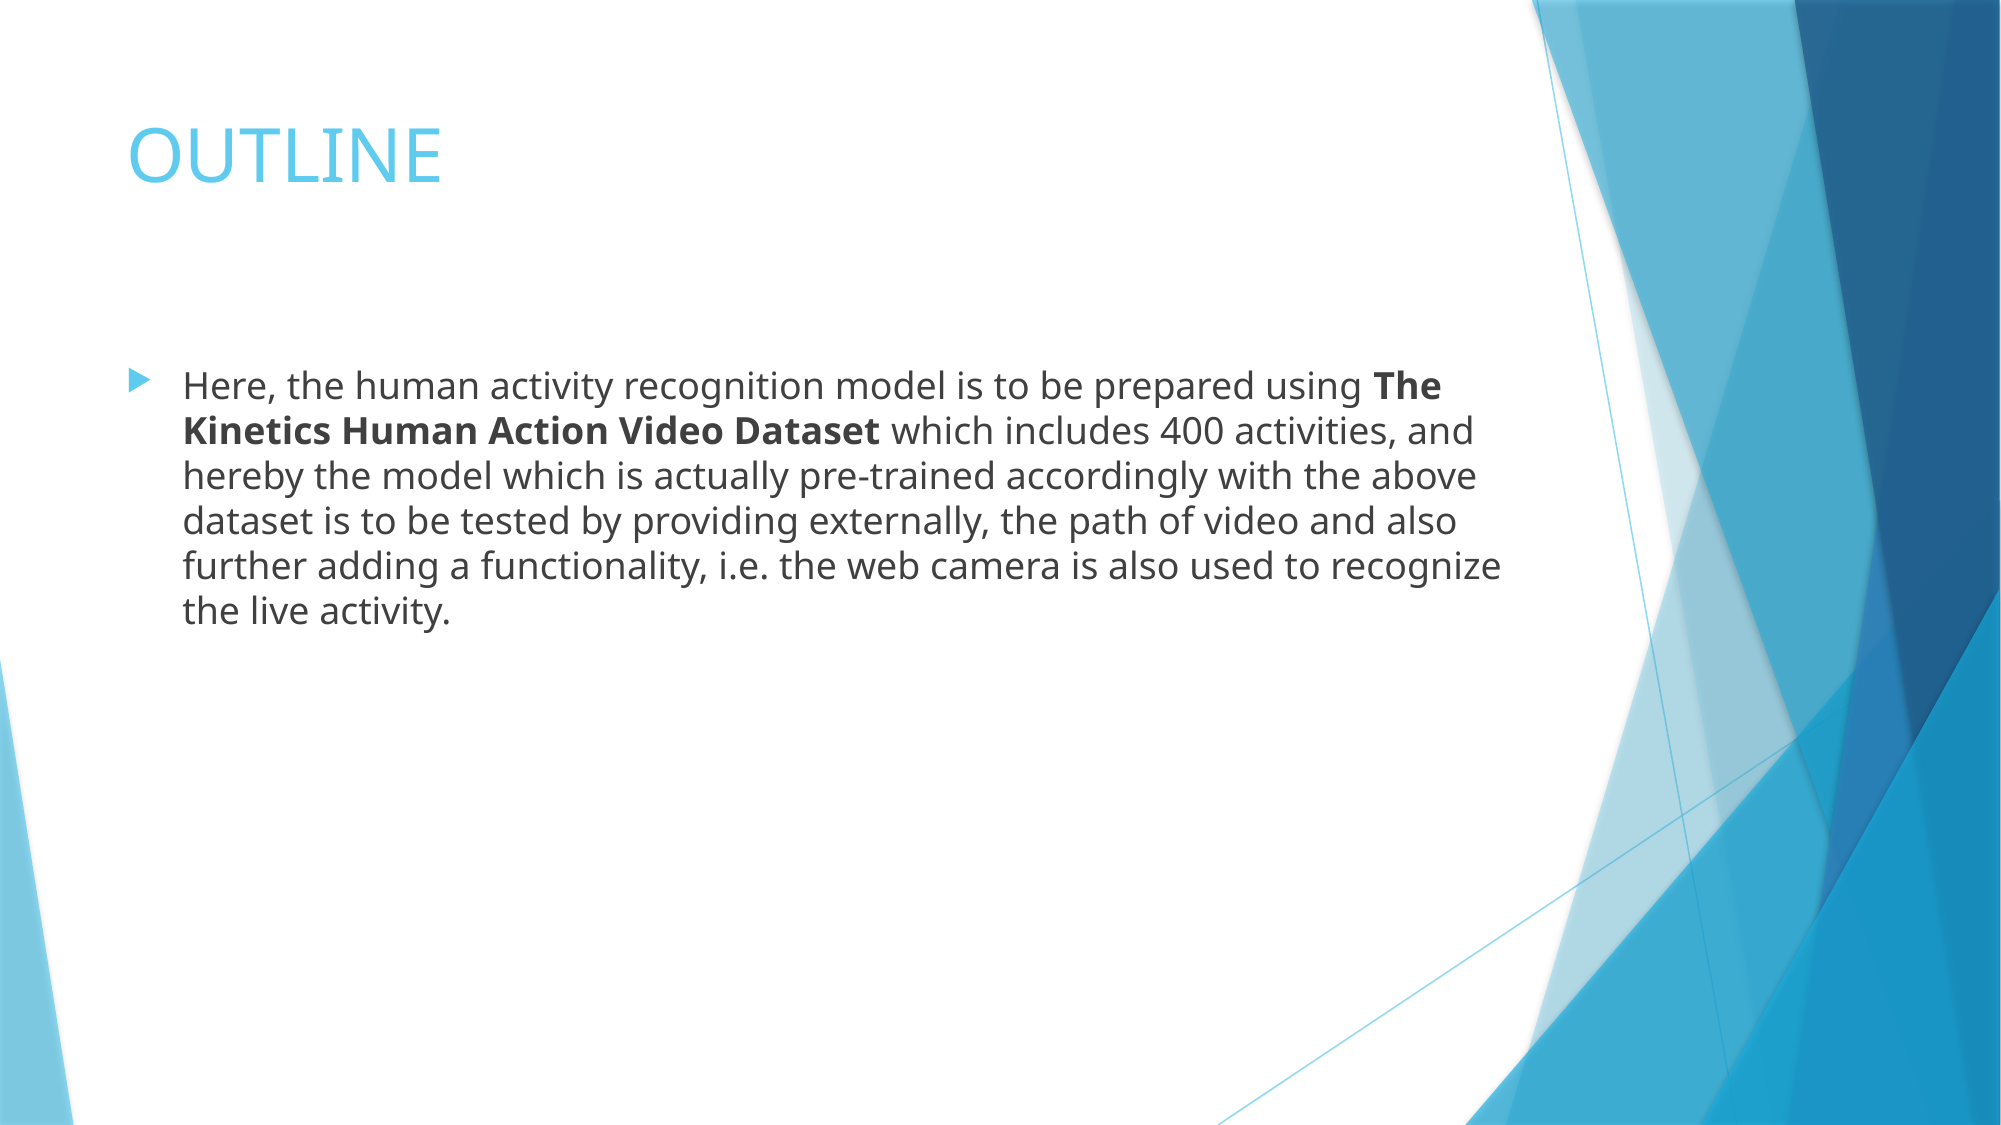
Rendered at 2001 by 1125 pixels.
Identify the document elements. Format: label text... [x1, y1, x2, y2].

title OUTLINE [111, 99, 1522, 317]
list Here, the human activity recognition model is to be prepared using The Kinetics Human Action Video Dataset which includes 400 activities, and hereby the model which is actually pre-trained accordingly with the above dataset is to be tested by providing externally, the path of video and also further adding a functionality, i.e. the web camera is also used to recognize the live activity. [111, 354, 1522, 992]
